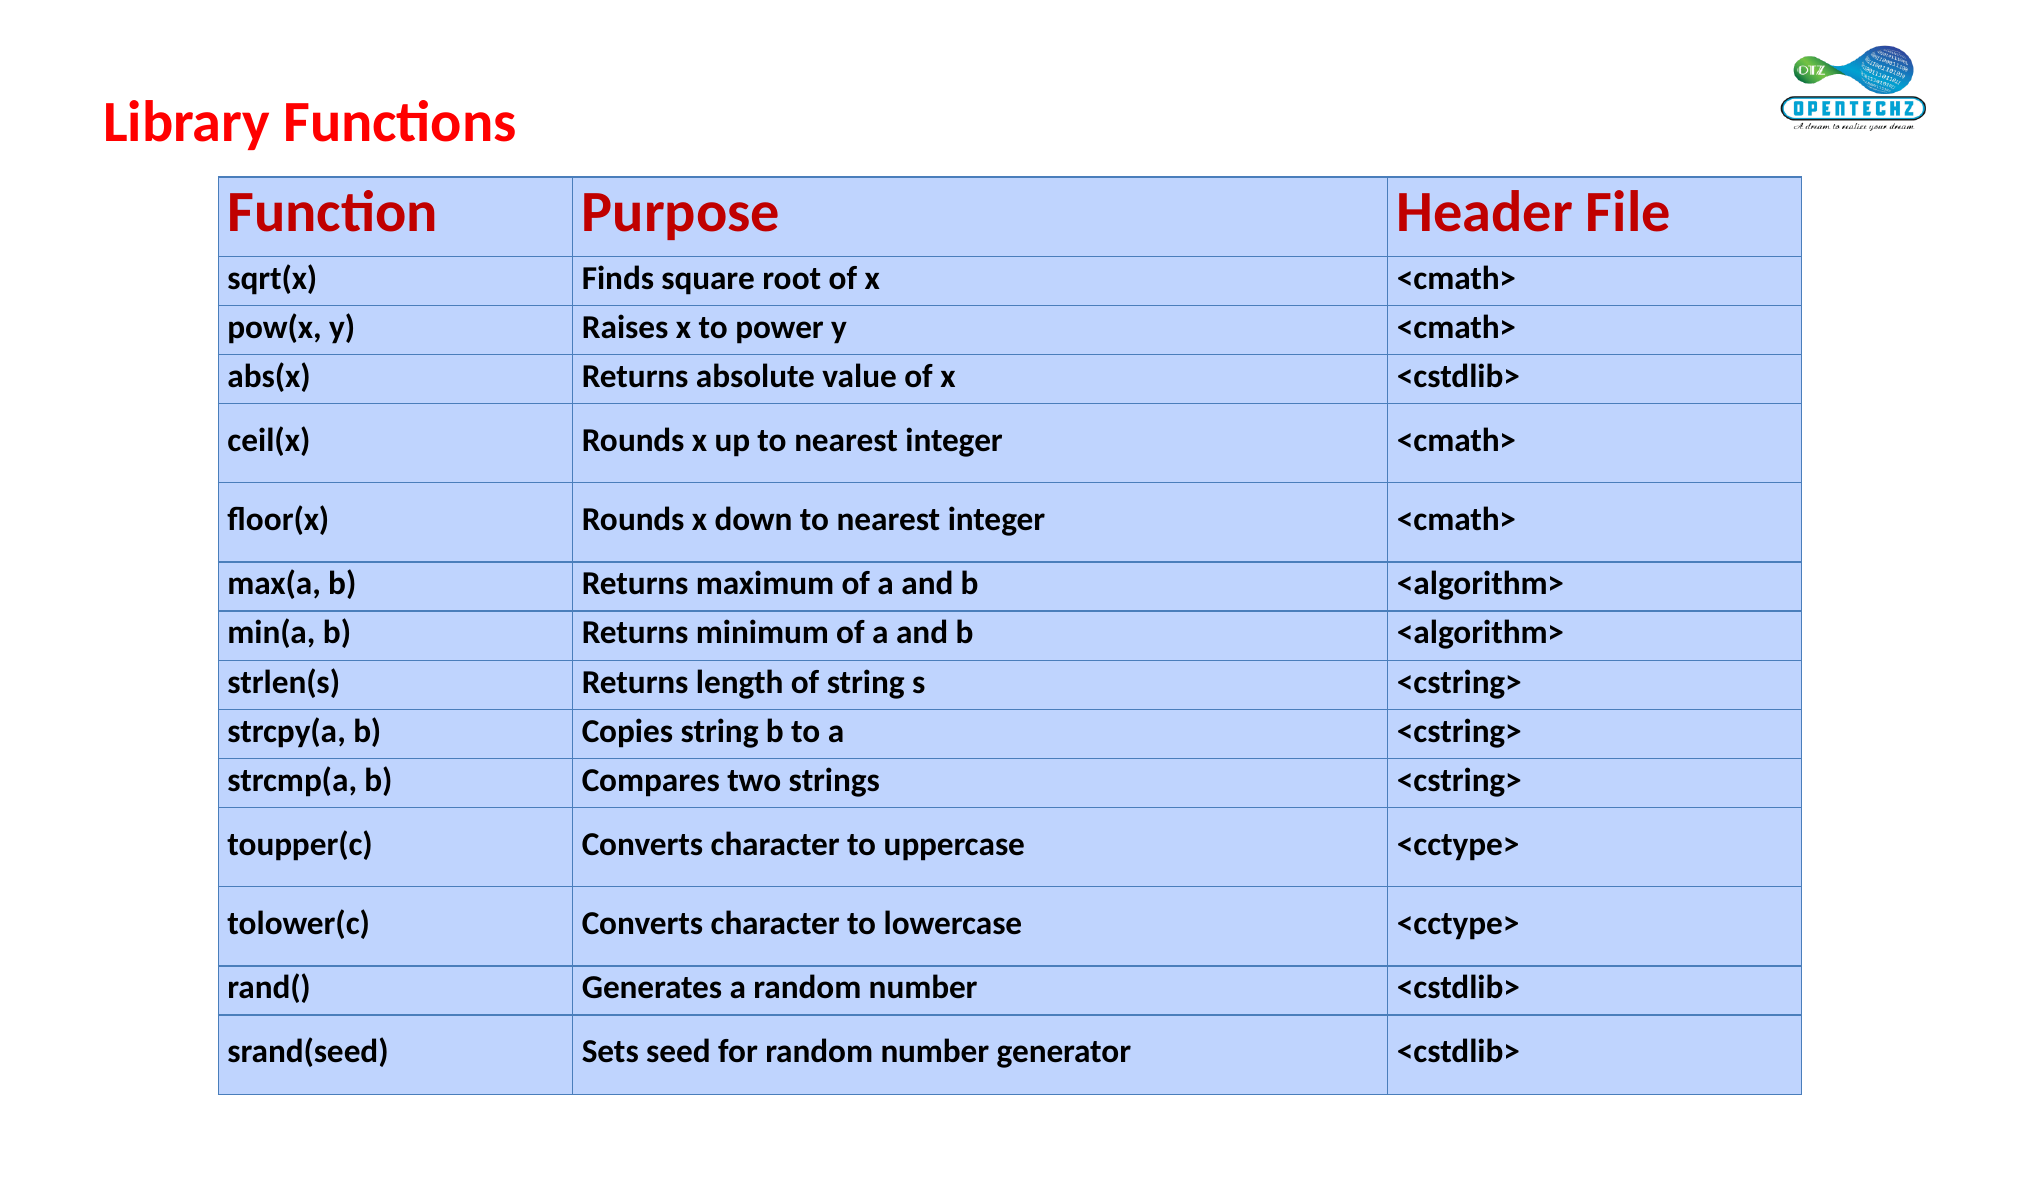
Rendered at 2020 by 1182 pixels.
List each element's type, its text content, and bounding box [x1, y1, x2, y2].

table_cell rand() [219, 967, 572, 1014]
table_header Header File [1388, 178, 1801, 256]
table_cell floor(x) [219, 483, 572, 561]
table_cell <cstdlib> [1388, 355, 1801, 403]
table_cell strlen(s) [219, 661, 572, 709]
table_cell srand(seed) [219, 1016, 572, 1094]
table_cell ceil(x) [219, 404, 572, 482]
picture [1767, 31, 1939, 140]
table_cell Returns length of string s [573, 661, 1387, 709]
table_cell <cctype> [1388, 887, 1801, 965]
table_cell Compares two strings [573, 759, 1387, 807]
table_cell Sets seed for random number generator [573, 1016, 1387, 1094]
table_cell <algorithm> [1388, 563, 1801, 610]
table_cell Converts character to uppercase [573, 808, 1387, 886]
table_cell min(a, b) [219, 612, 572, 660]
table_cell Raises x to power y [573, 306, 1387, 354]
table_cell abs(x) [219, 355, 572, 403]
table_cell <cstring> [1388, 661, 1801, 709]
table_cell Copies string b to a [573, 710, 1387, 758]
table_cell Converts character to lowercase [573, 887, 1387, 965]
table_cell <cstring> [1388, 710, 1801, 758]
table_cell Returns maximum of a and b [573, 563, 1387, 610]
table_cell <cmath> [1388, 483, 1801, 561]
table_cell pow(x, y) [219, 306, 572, 354]
table_cell <cmath> [1388, 306, 1801, 354]
table_cell <cstdlib> [1388, 1016, 1801, 1094]
table_cell tolower(c) [219, 887, 572, 965]
table_cell Rounds x up to nearest integer [573, 404, 1387, 482]
table_cell <cctype> [1388, 808, 1801, 886]
table_cell Returns absolute value of x [573, 355, 1387, 403]
table_cell Rounds x down to nearest integer [573, 483, 1387, 561]
table_cell <cstring> [1388, 759, 1801, 807]
table_header Purpose [573, 178, 1387, 256]
table_cell Finds square root of x [573, 257, 1387, 305]
table_cell <cmath> [1388, 404, 1801, 482]
table_cell strcmp(a, b) [219, 759, 572, 807]
table_header Function [219, 178, 572, 256]
table_cell strcpy(a, b) [219, 710, 572, 758]
table_cell <cstdlib> [1388, 967, 1801, 1014]
table_cell <algorithm> [1388, 612, 1801, 660]
table_cell Generates a random number [573, 967, 1387, 1014]
table_cell max(a, b) [219, 563, 572, 610]
table_cell <cmath> [1388, 257, 1801, 305]
table_cell toupper(c) [219, 808, 572, 886]
text_box Library Functions [88, 75, 846, 161]
table_cell Returns minimum of a and b [573, 612, 1387, 660]
table_cell sqrt(x) [219, 257, 572, 305]
